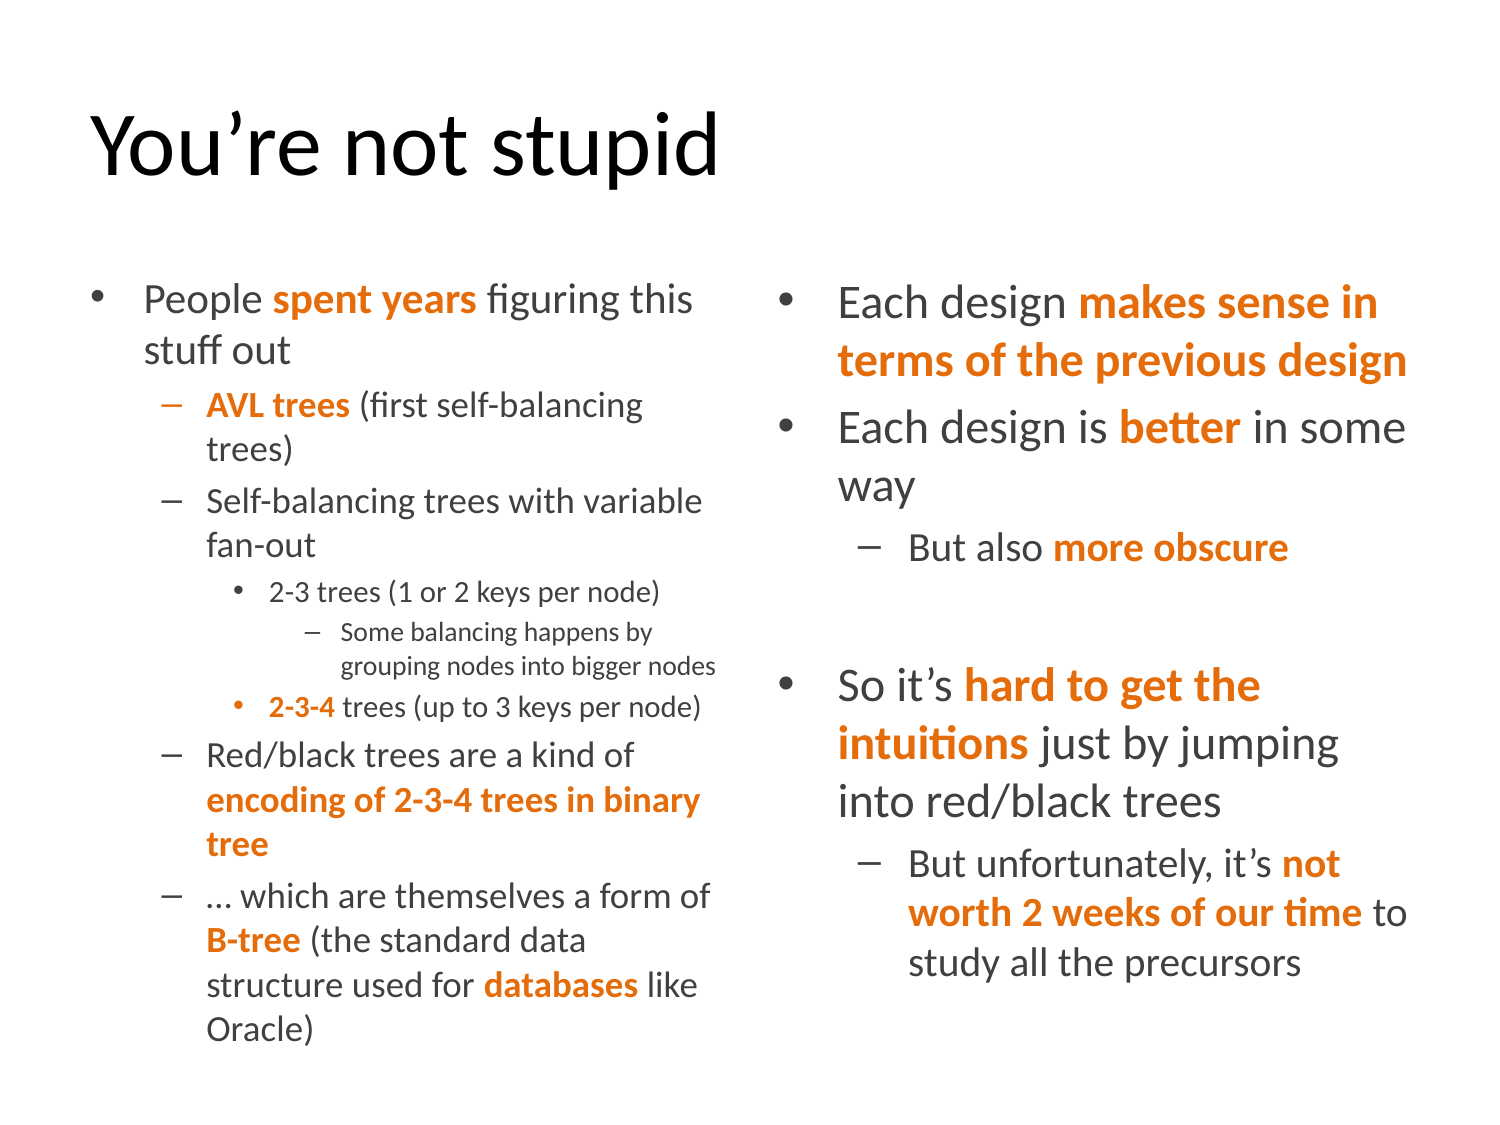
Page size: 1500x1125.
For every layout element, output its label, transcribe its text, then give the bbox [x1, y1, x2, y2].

list Each design makes sense in terms of the previous design Each design is better in some way But also more obscure So it’s hard to get the intuitions just by jumping into red/black trees But unfortunately, it’s not worth 2 weeks of our time to study all the precursors [762, 262, 1425, 1005]
list People spent years figuring this stuff out AVL trees (first self-balancing trees) Self-balancing trees with variable fan-out 2-3 trees (1 or 2 keys per node) Some balancing happens by grouping nodes into bigger nodes 2-3-4 trees (up to 3 keys per node) Red/black trees are a kind of encoding of 2-3-4 trees in binary tree … which are themselves a form of B-tree (the standard data structure used for databases like Oracle) [75, 262, 738, 1075]
title You’re not stupid [75, 45, 1425, 233]
